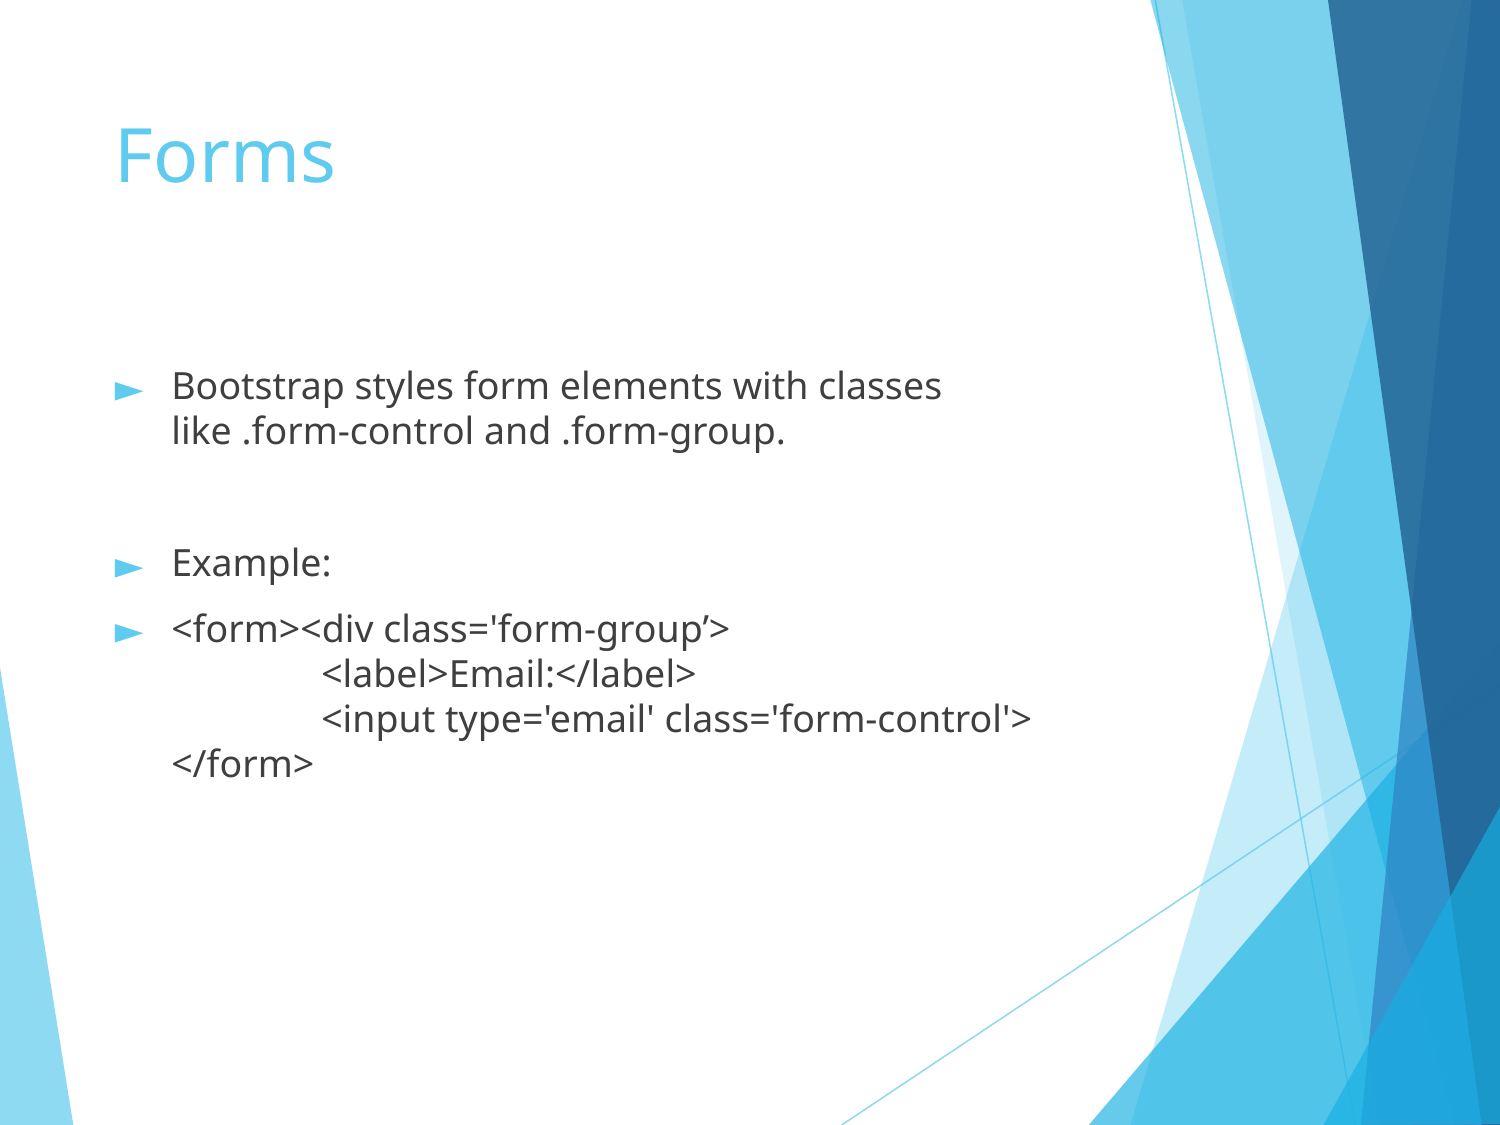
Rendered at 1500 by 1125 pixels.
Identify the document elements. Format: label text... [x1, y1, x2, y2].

title Forms [99, 99, 1142, 317]
list Bootstrap styles form elements with classes like .form-control and .form-group. Example: <form><div class='form-group’> <label>Email:</label> <input type='email' class='form-control'> </form> [99, 354, 1142, 992]
